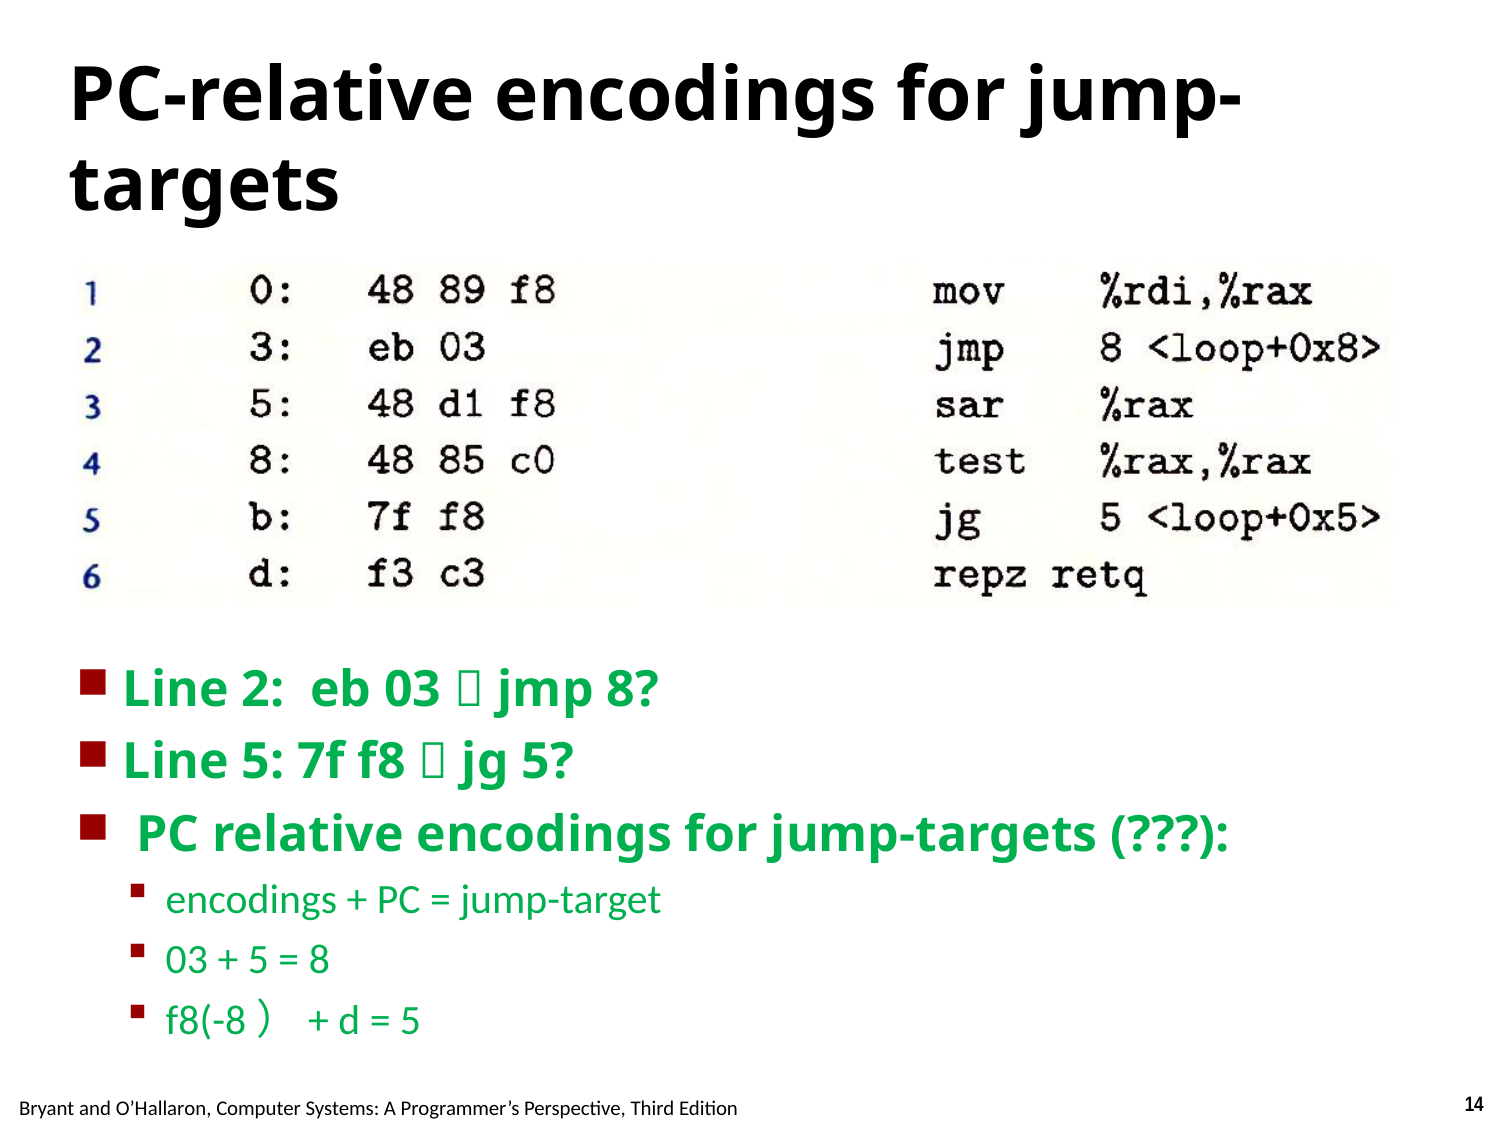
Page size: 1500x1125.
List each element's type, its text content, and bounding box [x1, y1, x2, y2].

title PC-relative encodings for jump-targets [62, 41, 1438, 230]
list Line 2: eb 03  jmp 8? Line 5: 7f f8  jg 5? PC relative encodings for jump-targets (???): encodings + PC = jump-target 03 + 5 = 8 f8(-8）+ d = 5 [74, 649, 1438, 1113]
picture [76, 262, 1397, 608]
